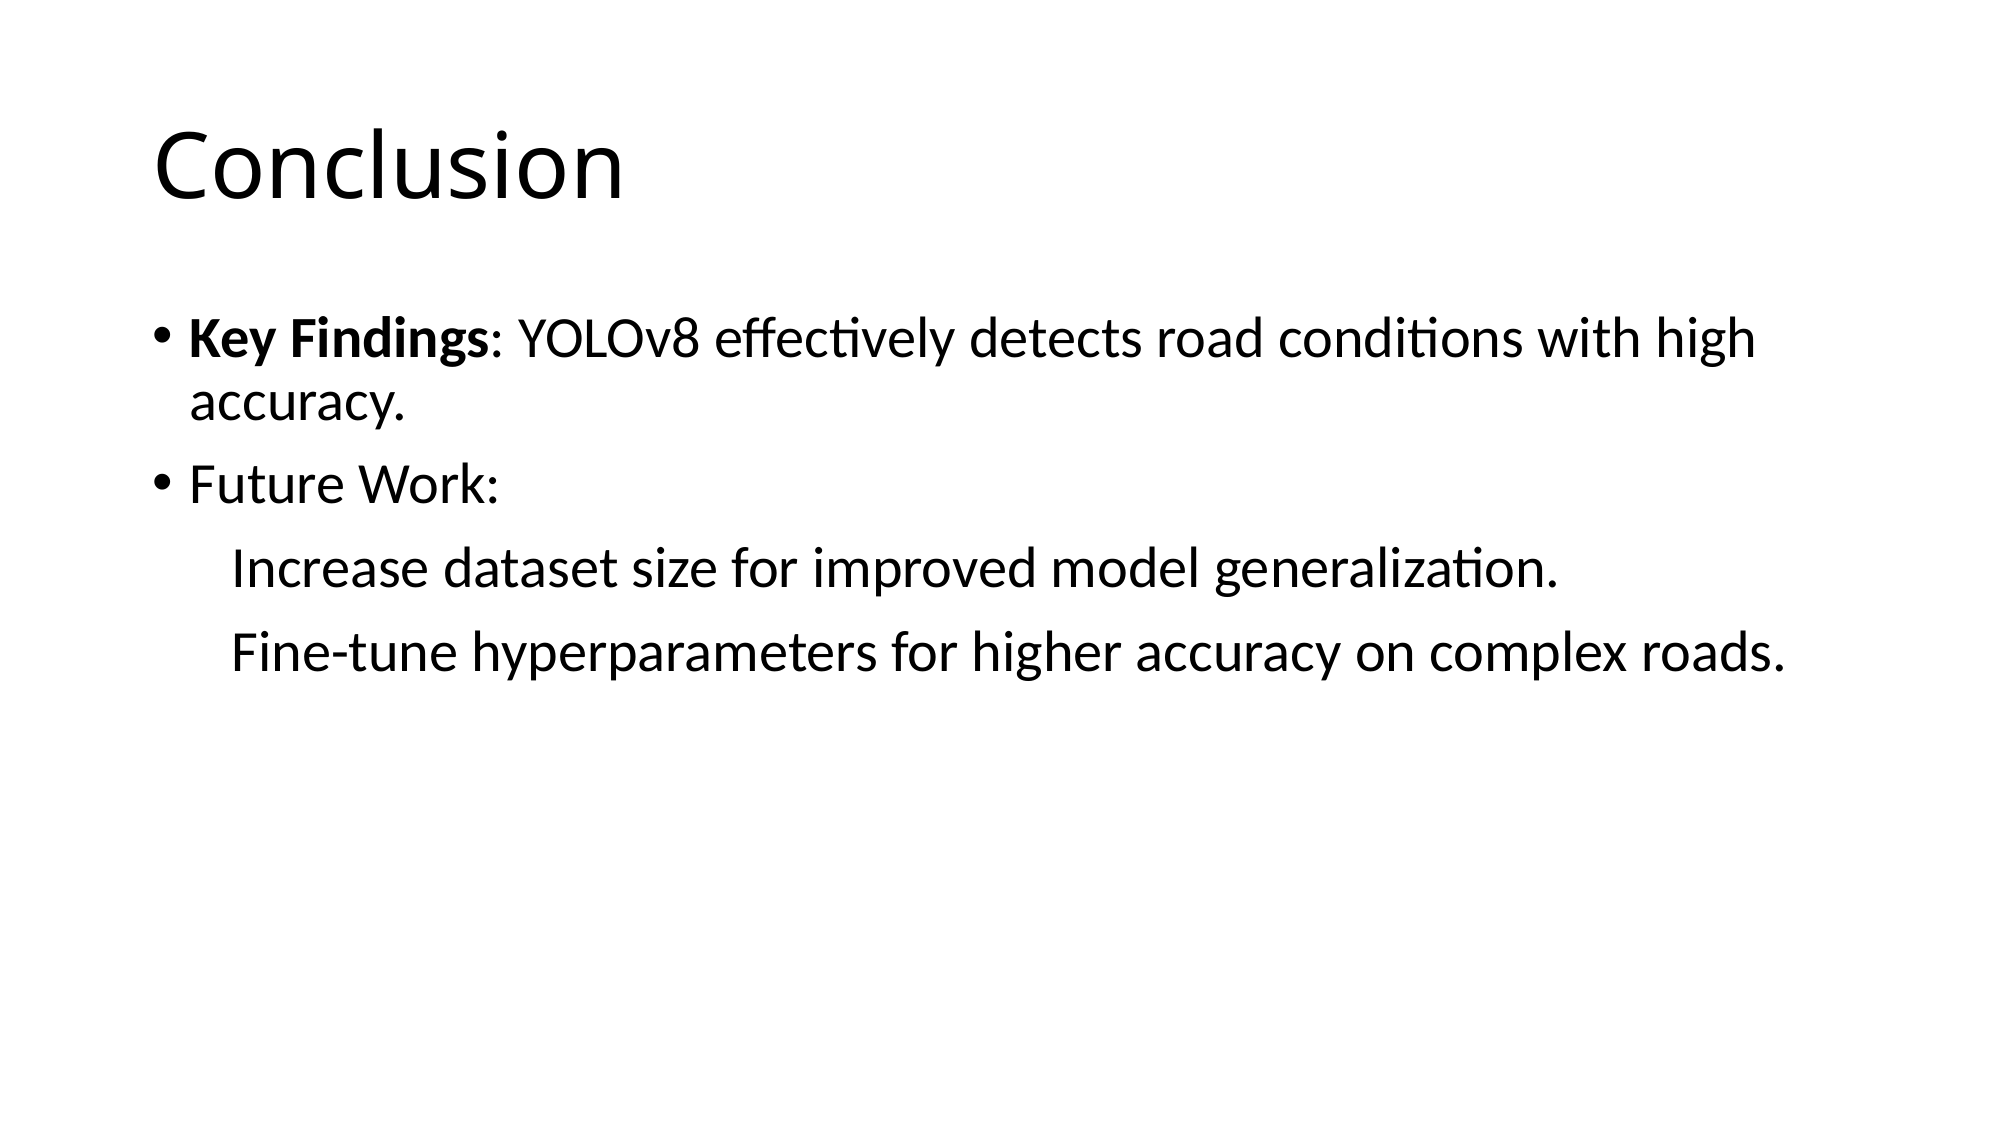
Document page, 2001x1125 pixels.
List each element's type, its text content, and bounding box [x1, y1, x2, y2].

list Key Findings: YOLOv8 effectively detects road conditions with high accuracy. Future Work: Increase dataset size for improved model generalization. Fine-tune hyperparameters for higher accuracy on complex roads. [137, 299, 1863, 1014]
title Conclusion [137, 59, 1863, 278]
